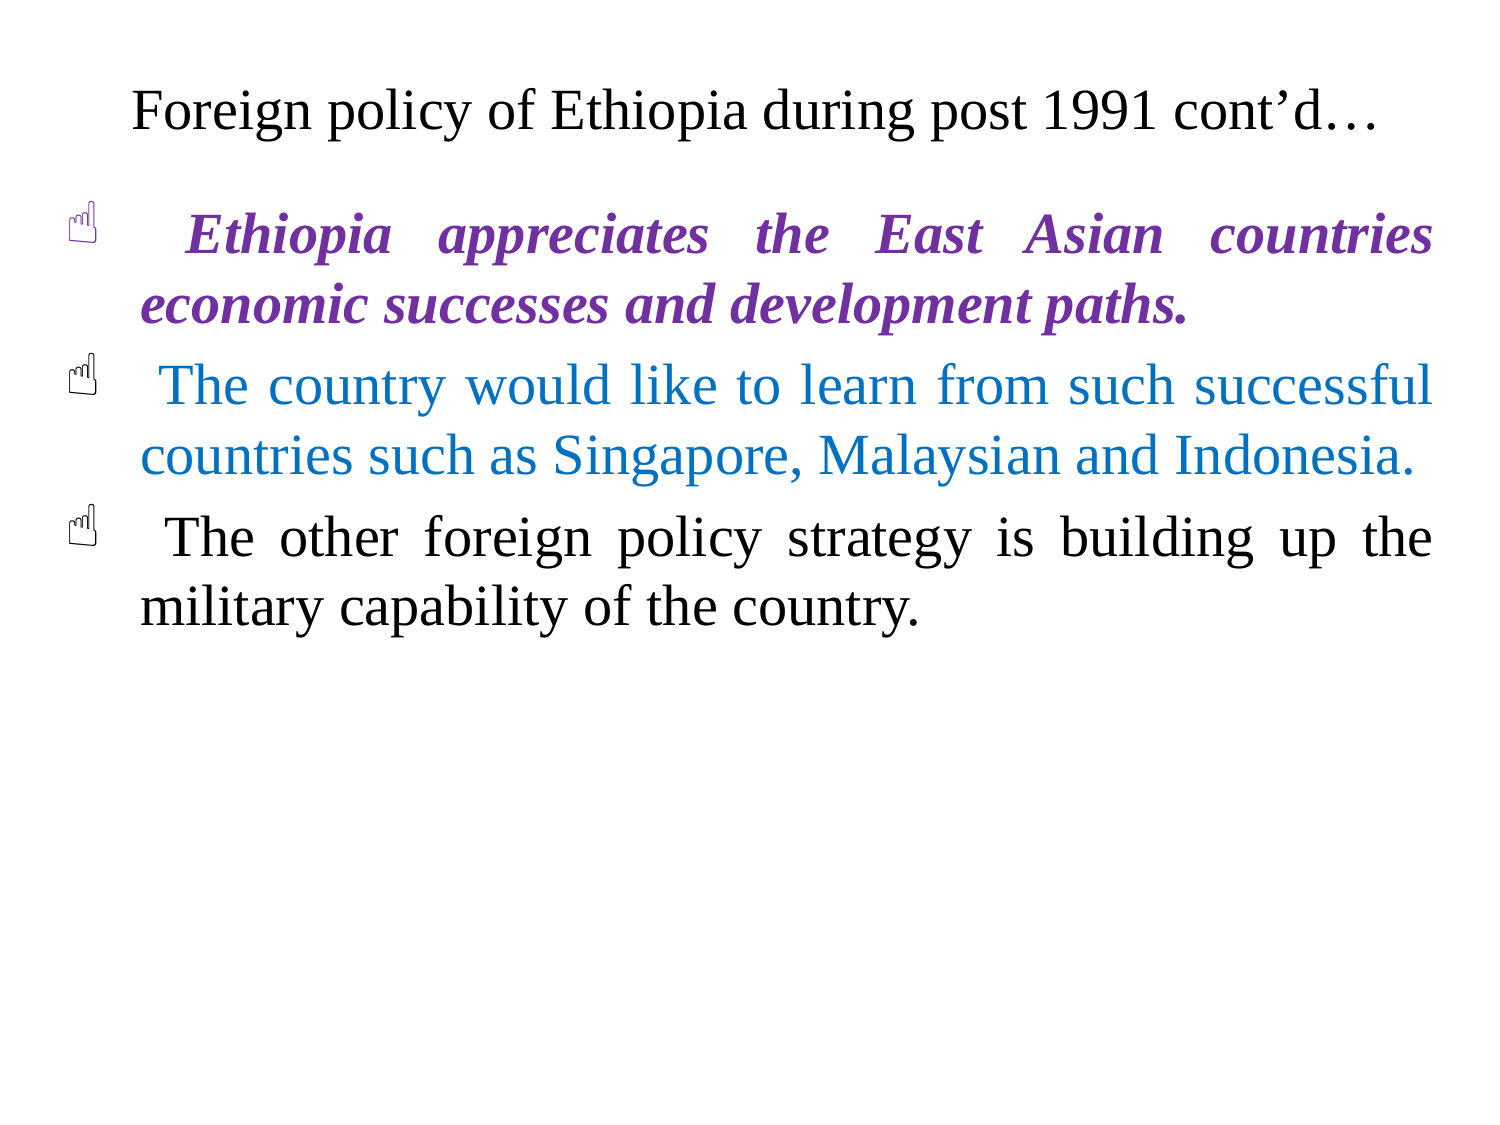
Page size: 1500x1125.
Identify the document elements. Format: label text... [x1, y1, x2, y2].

title Foreign policy of Ethiopia during post 1991 cont’d… [62, 62, 1450, 150]
subtitle Ethiopia appreciates the East Asian countries economic successes and development paths. The country would like to learn from such successful countries such as Singapore, Malaysian and Indonesia. The other foreign policy strategy is building up the military capability of the country. [50, 187, 1450, 1063]
